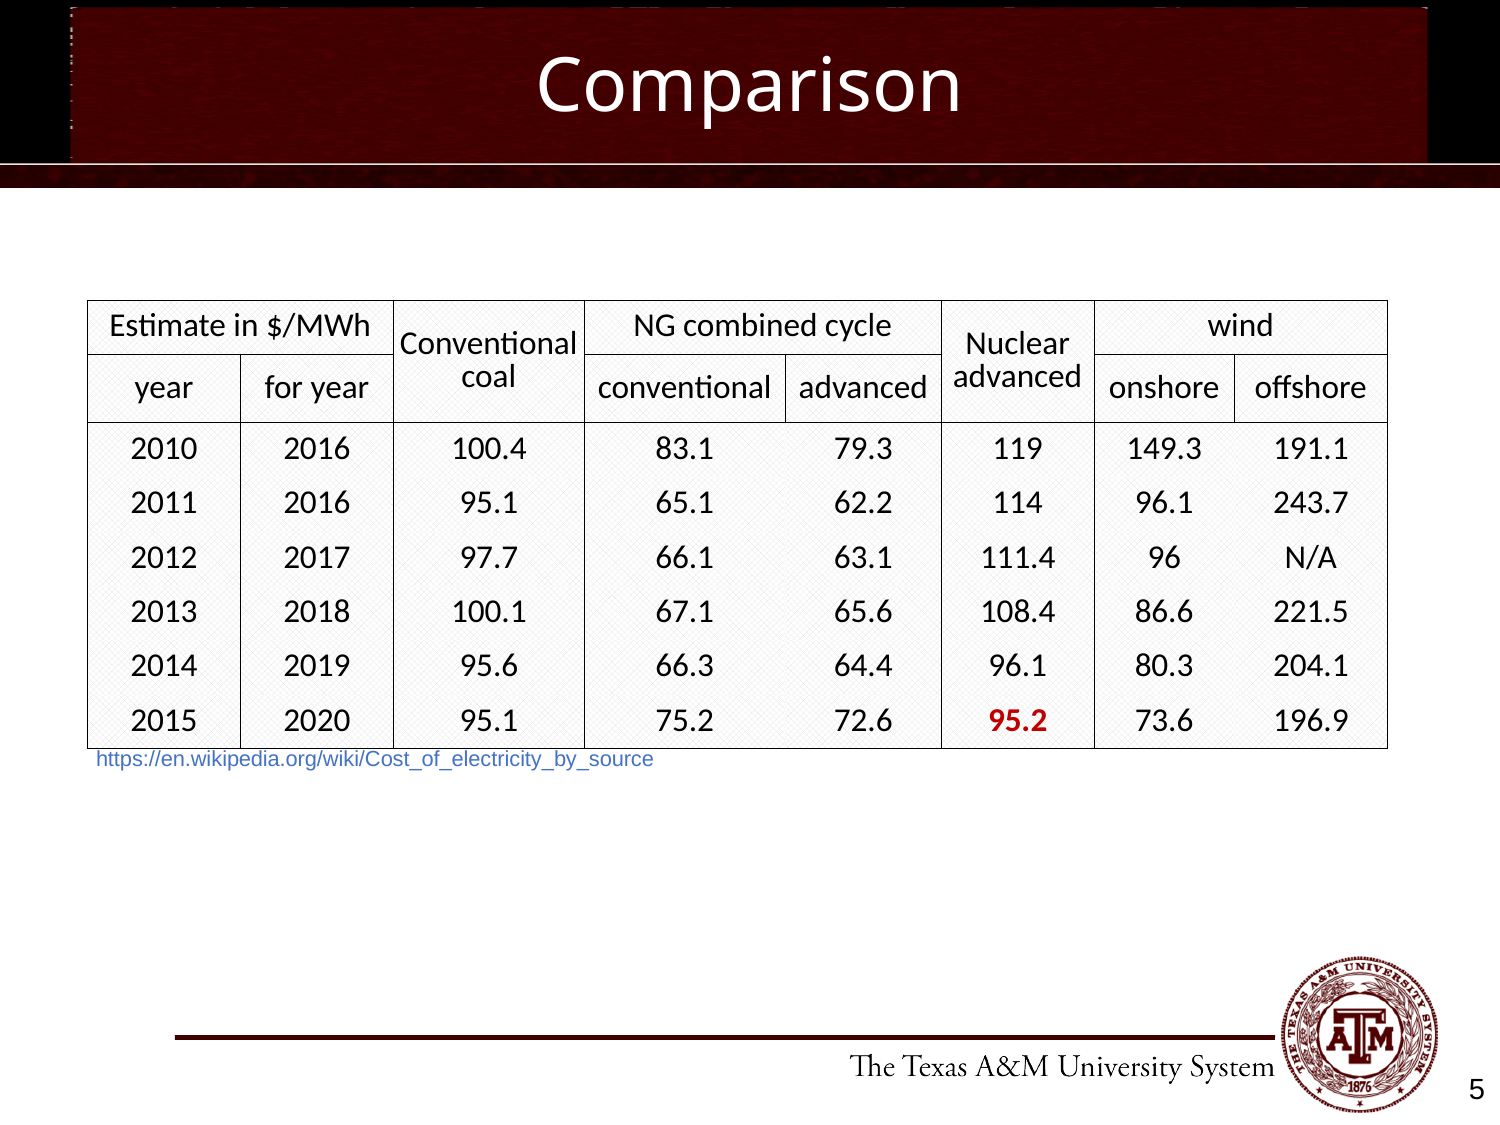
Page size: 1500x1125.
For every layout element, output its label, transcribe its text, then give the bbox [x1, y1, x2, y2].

table_cell 243.7 [1234, 477, 1387, 532]
table_cell 72.6 [785, 695, 941, 748]
table_cell 196.9 [1234, 695, 1387, 748]
table_cell 63.1 [785, 532, 941, 586]
table_header wind [1095, 301, 1387, 354]
table_cell 65.6 [785, 586, 941, 640]
table_cell 2011 [88, 477, 240, 532]
table_cell 204.1 [1234, 640, 1387, 695]
table_cell 75.2 [585, 695, 785, 748]
table_cell conventional [585, 355, 785, 422]
picture [1281, 956, 1438, 1062]
table_cell 67.1 [585, 586, 785, 640]
table_cell 2019 [241, 640, 393, 695]
table_cell 108.4 [942, 586, 1094, 640]
title Comparison [74, 0, 1426, 176]
table_header Estimate in $/MWh [88, 301, 393, 354]
table_cell 95.1 [394, 695, 584, 737]
table_cell 95.1 [394, 477, 584, 532]
picture [849, 1042, 1275, 1125]
table_cell 111.4 [942, 532, 1094, 586]
table_cell 97.7 [394, 532, 584, 586]
table_cell 2012 [88, 532, 240, 586]
table_cell 73.6 [1095, 695, 1234, 748]
table_cell offshore [1235, 355, 1387, 422]
table_cell onshore [1095, 355, 1234, 422]
table_cell 2010 [88, 423, 240, 477]
table_cell for year [241, 355, 393, 422]
table_cell 100.1 [394, 586, 584, 640]
table_cell 2013 [88, 586, 240, 640]
table_cell 2015 [88, 695, 240, 737]
table_header Conventional coal [394, 301, 584, 422]
table_cell 2016 [241, 423, 393, 477]
table_cell 80.3 [1095, 640, 1234, 695]
table_cell 100.4 [394, 423, 584, 477]
table_cell 2018 [241, 586, 393, 640]
table_cell 83.1 [585, 423, 785, 477]
table_cell 149.3 [1095, 423, 1234, 477]
table_cell 65.1 [585, 477, 785, 532]
table_cell 86.6 [1095, 586, 1234, 640]
table_header NG combined cycle [585, 301, 941, 354]
table_cell 119 [942, 423, 1094, 477]
table_header Nuclear advanced [942, 301, 1094, 422]
table_cell 2017 [241, 532, 393, 586]
table_cell 114 [942, 477, 1094, 532]
table_cell year [88, 355, 240, 422]
table_cell 96.1 [1095, 477, 1234, 532]
text_box https://en.wikipedia.org/wiki/Cost_of_electricity_by_source [81, 737, 670, 779]
table_cell 95.2 [942, 695, 1094, 748]
table_cell 66.1 [585, 532, 785, 586]
table_cell 79.3 [785, 423, 941, 477]
table_cell 96 [1095, 532, 1234, 586]
table_cell 221.5 [1234, 586, 1387, 640]
table_cell 2014 [88, 640, 240, 695]
table_cell 191.1 [1234, 423, 1387, 477]
table_cell 64.4 [785, 640, 941, 695]
table_cell 96.1 [942, 640, 1094, 695]
table_cell 2020 [241, 695, 393, 737]
table_cell N/A [1234, 532, 1387, 586]
table_cell 2016 [241, 477, 393, 532]
table_cell 66.3 [585, 640, 785, 695]
table_cell 95.6 [394, 640, 584, 695]
table_cell advanced [786, 355, 941, 422]
table_cell 62.2 [785, 477, 941, 532]
slide_number 5 [1149, 1062, 1500, 1125]
